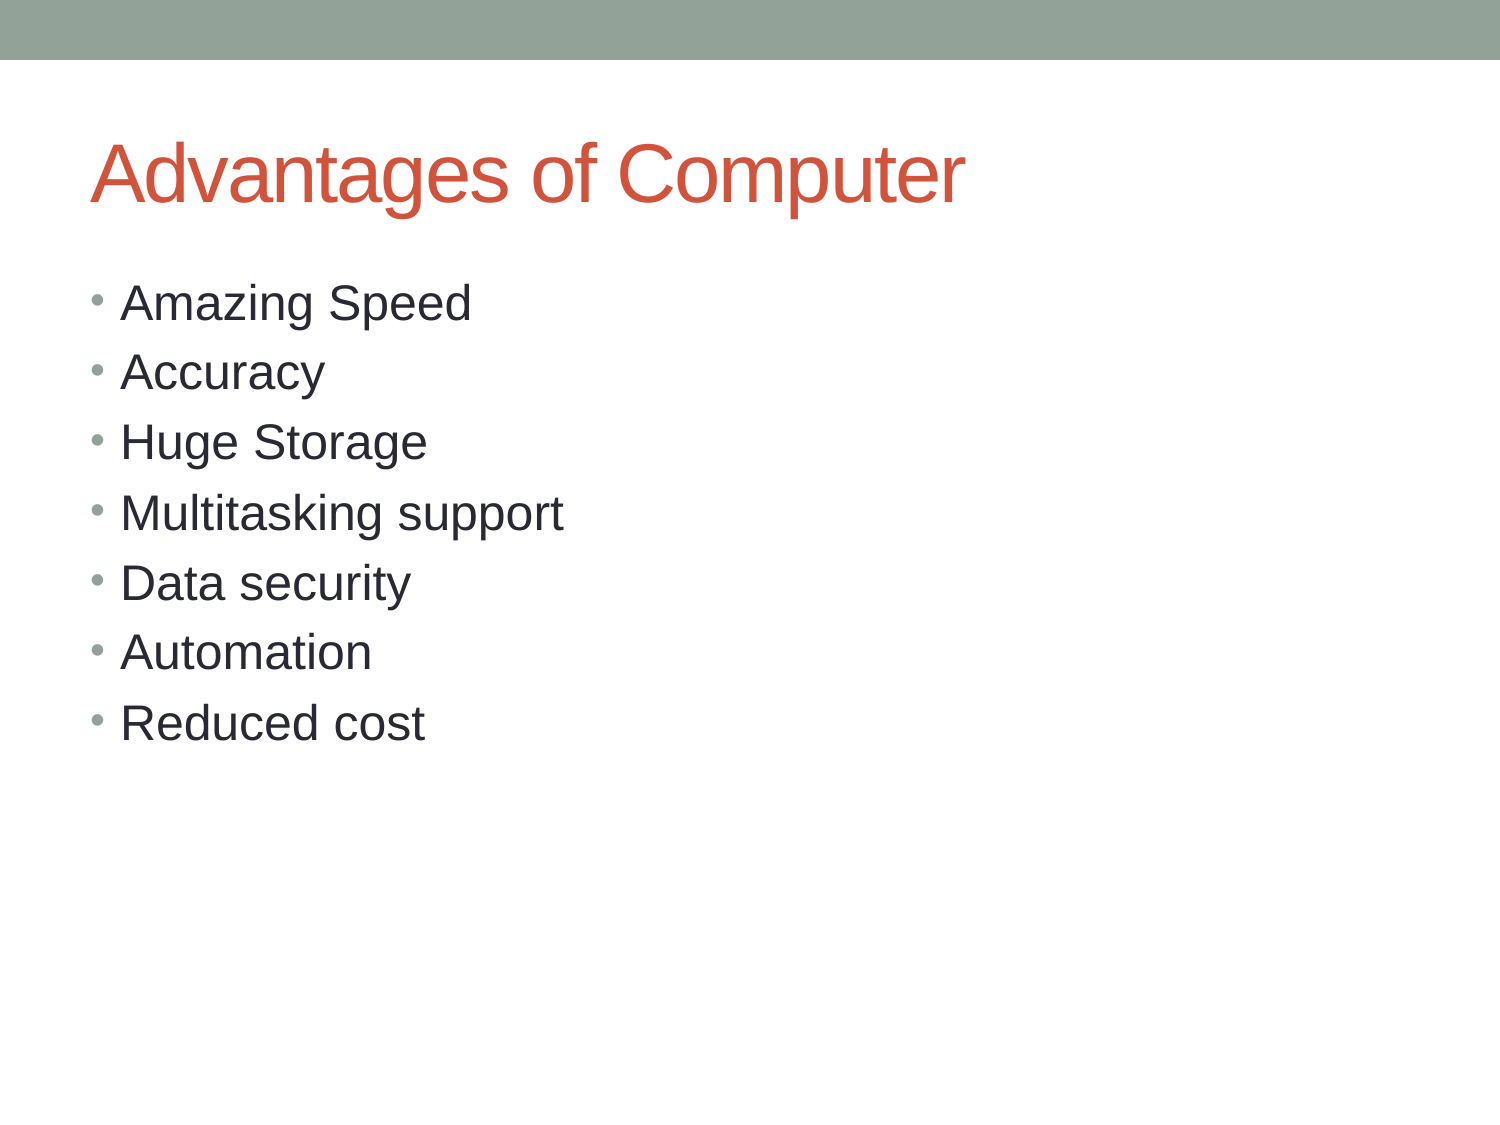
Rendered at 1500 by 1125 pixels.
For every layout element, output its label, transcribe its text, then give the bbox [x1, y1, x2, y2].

list Amazing Speed Accuracy Huge Storage Multitasking support Data security Automation Reduced cost [75, 262, 1425, 1063]
title Advantages of Computer [75, 87, 1425, 250]
